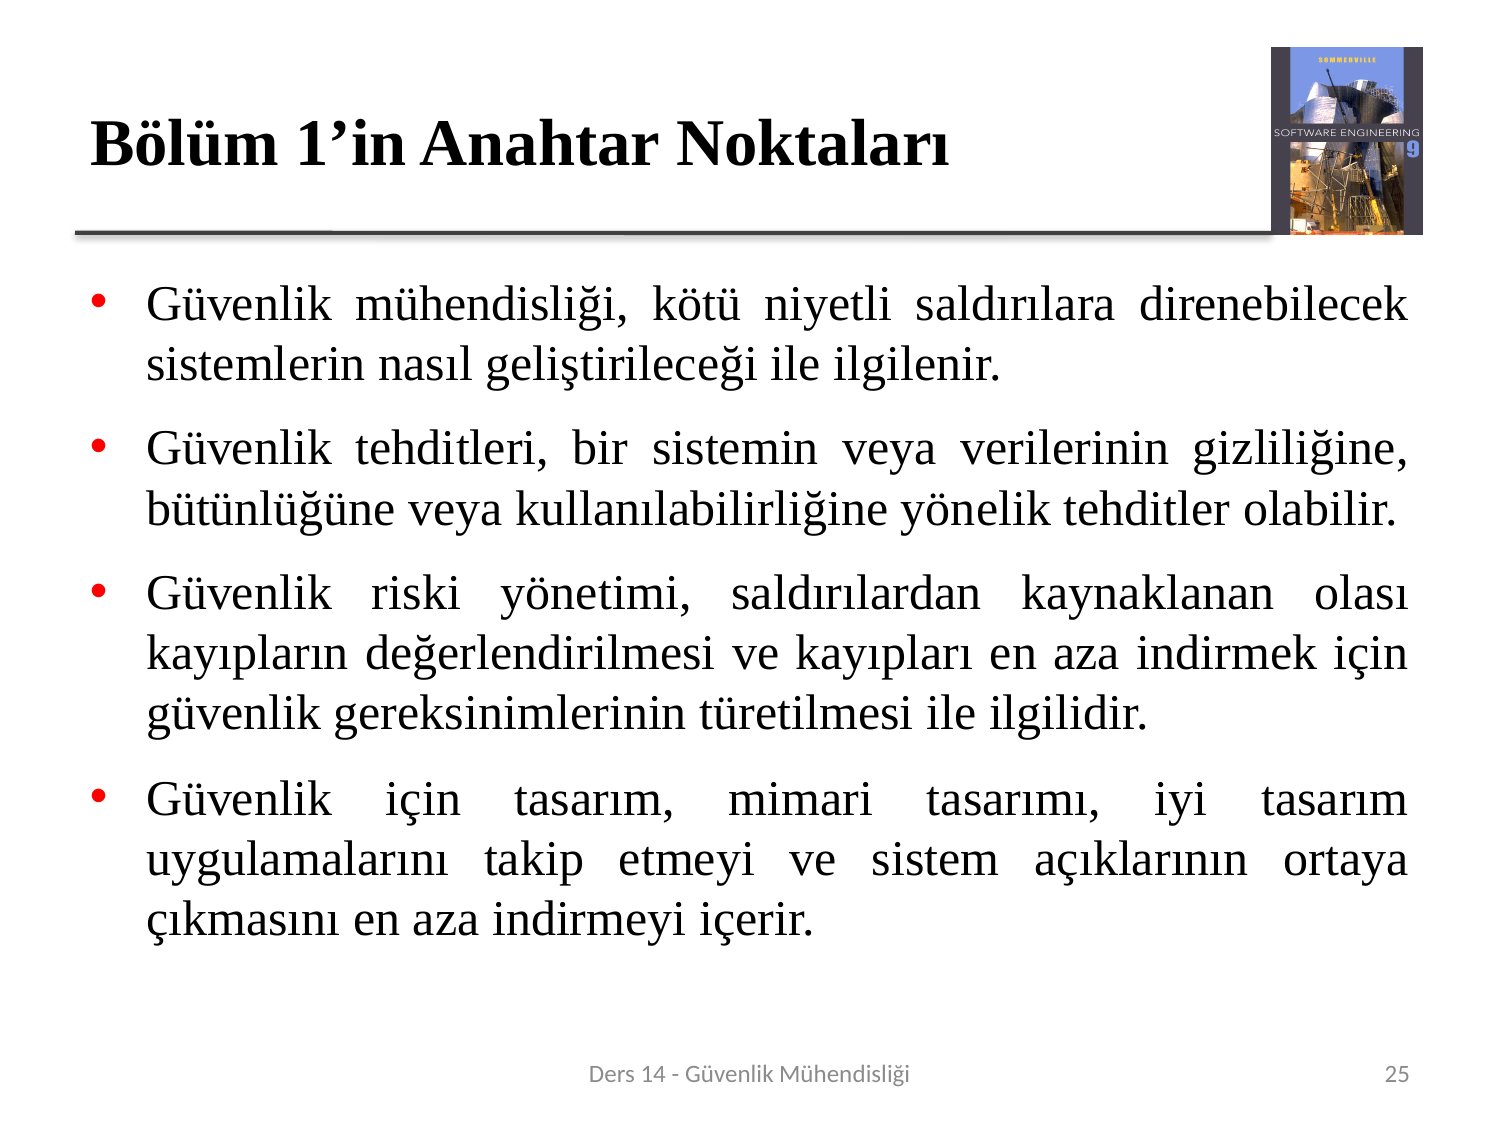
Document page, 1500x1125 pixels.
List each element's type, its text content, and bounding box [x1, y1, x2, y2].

slide_number 25 [1074, 1042, 1425, 1103]
list Güvenlik mühendisliği, kötü niyetli saldırılara direnebilecek sistemlerin nasıl geliştirileceği ile ilgilenir. Güvenlik tehditleri, bir sistemin veya verilerinin gizliliğine, bütünlüğüne veya kullanılabilirliğine yönelik tehditler olabilir. Güvenlik riski yönetimi, saldırılardan kaynaklanan olası kayıpların değerlendirilmesi ve kayıpları en aza indirmek için güvenlik gereksinimlerinin türetilmesi ile ilgilidir. Güvenlik için tasarım, mimari tasarımı, iyi tasarım uygulamalarını takip etmeyi ve sistem açıklarının ortaya çıkmasını en aza indirmeyi içerir. [75, 262, 1425, 1005]
title Bölüm 1’in Anahtar Noktaları [74, 44, 1272, 233]
picture [1272, 47, 1423, 235]
footer Ders 14 - Güvenlik Mühendisliği [512, 1042, 988, 1103]
